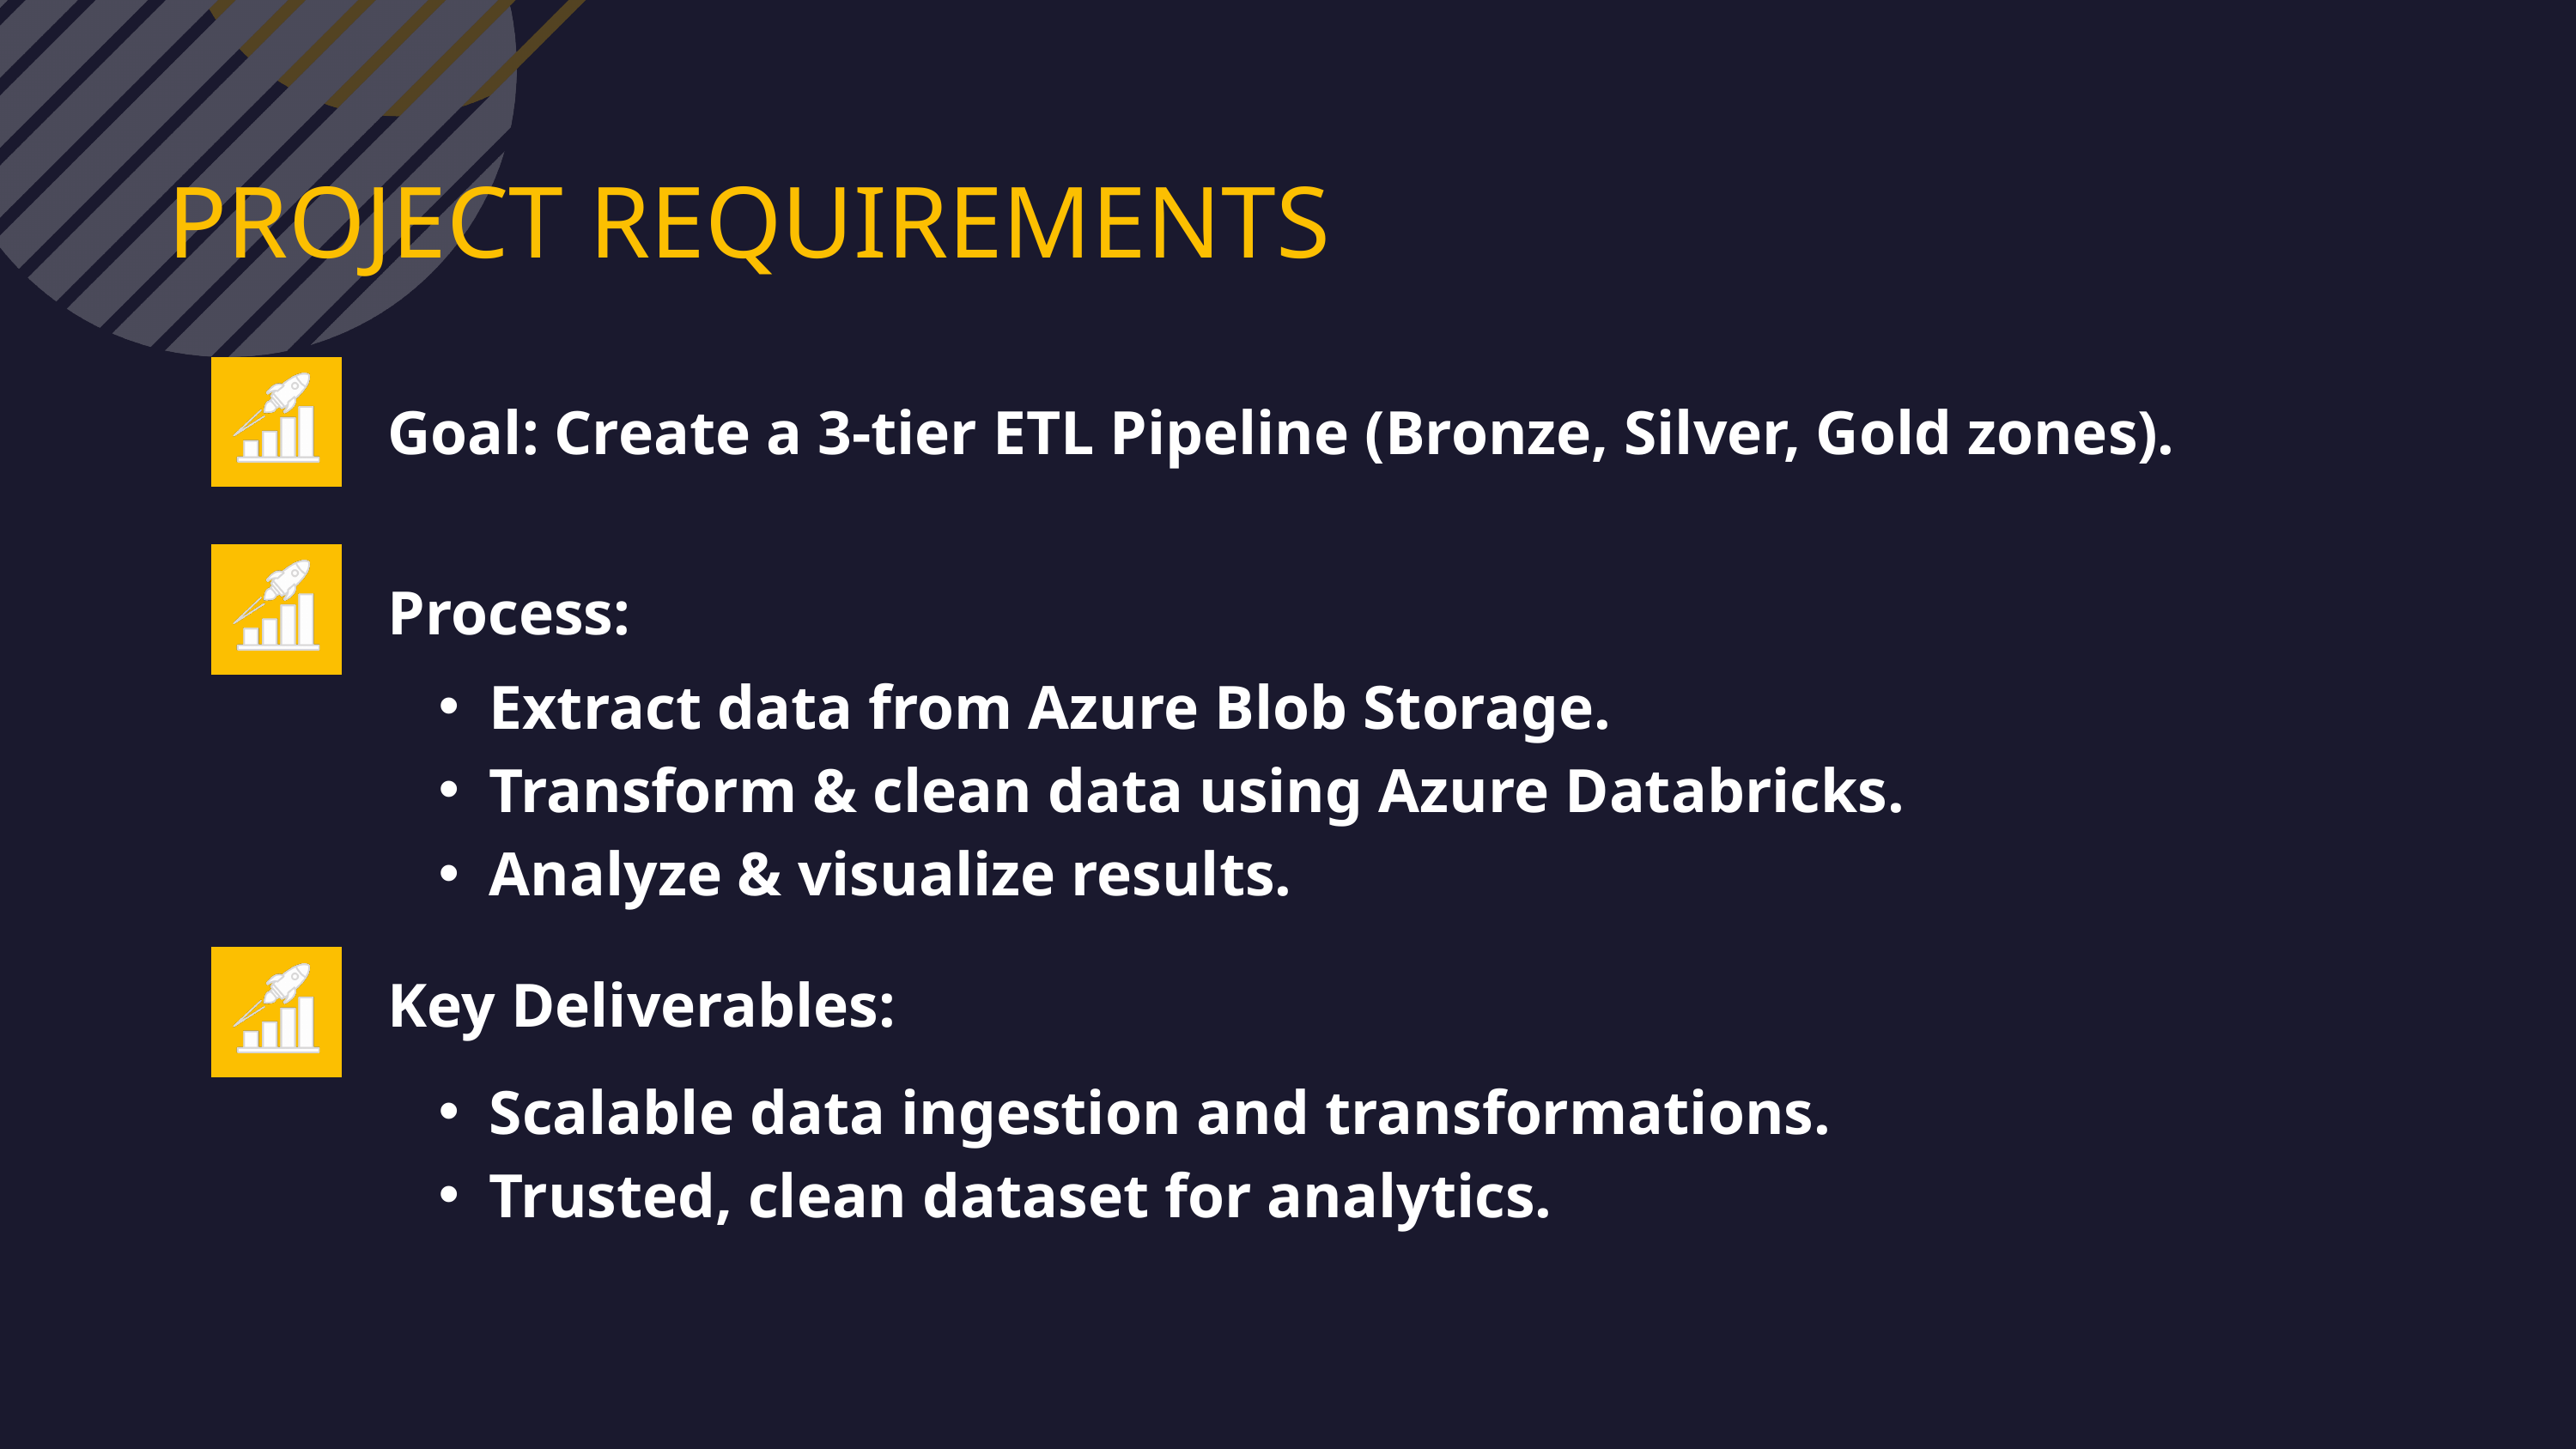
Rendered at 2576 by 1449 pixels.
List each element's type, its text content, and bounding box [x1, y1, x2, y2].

text_box Key Deliverables: Scalable data ingestion and transformations. Trusted, clean dataset for analytics. [387, 955, 2500, 1230]
text_box Process: Extract data from Azure Blob Storage. Transform & clean data using Azure Databricks. Analyze & visualize results. [387, 562, 2500, 955]
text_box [210, 356, 343, 488]
text_box PROJECT REQUIREMENTS [167, 179, 1544, 278]
text_box Goal: Create a 3-tier ETL Pipeline (Bronze, Silver, Gold zones). [387, 383, 2500, 467]
text_box [0, 0, 616, 357]
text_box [210, 543, 343, 675]
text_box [210, 947, 343, 1078]
